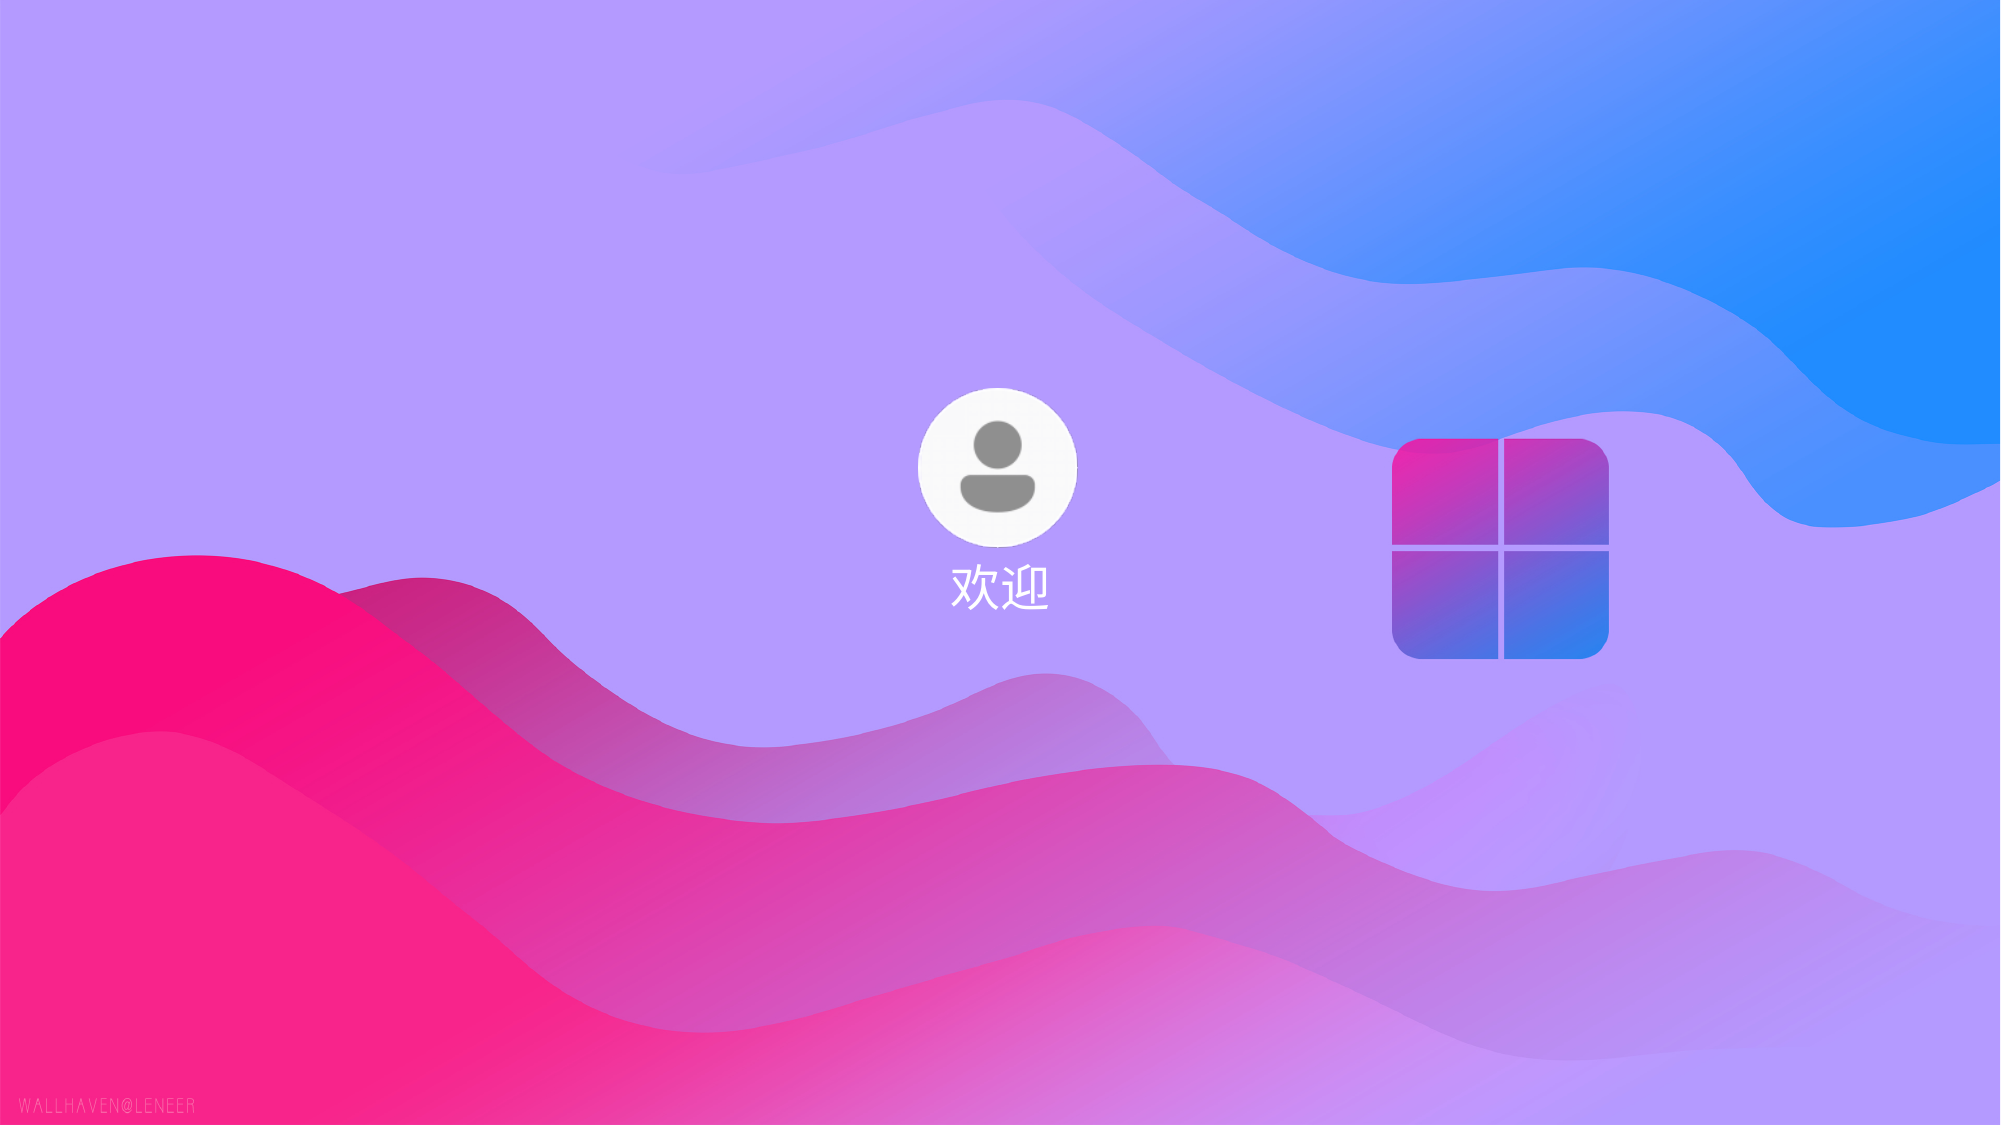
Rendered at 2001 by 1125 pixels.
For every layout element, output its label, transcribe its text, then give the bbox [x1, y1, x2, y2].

text_box 欢迎 [935, 550, 1065, 624]
picture [0, 0, 2001, 1125]
